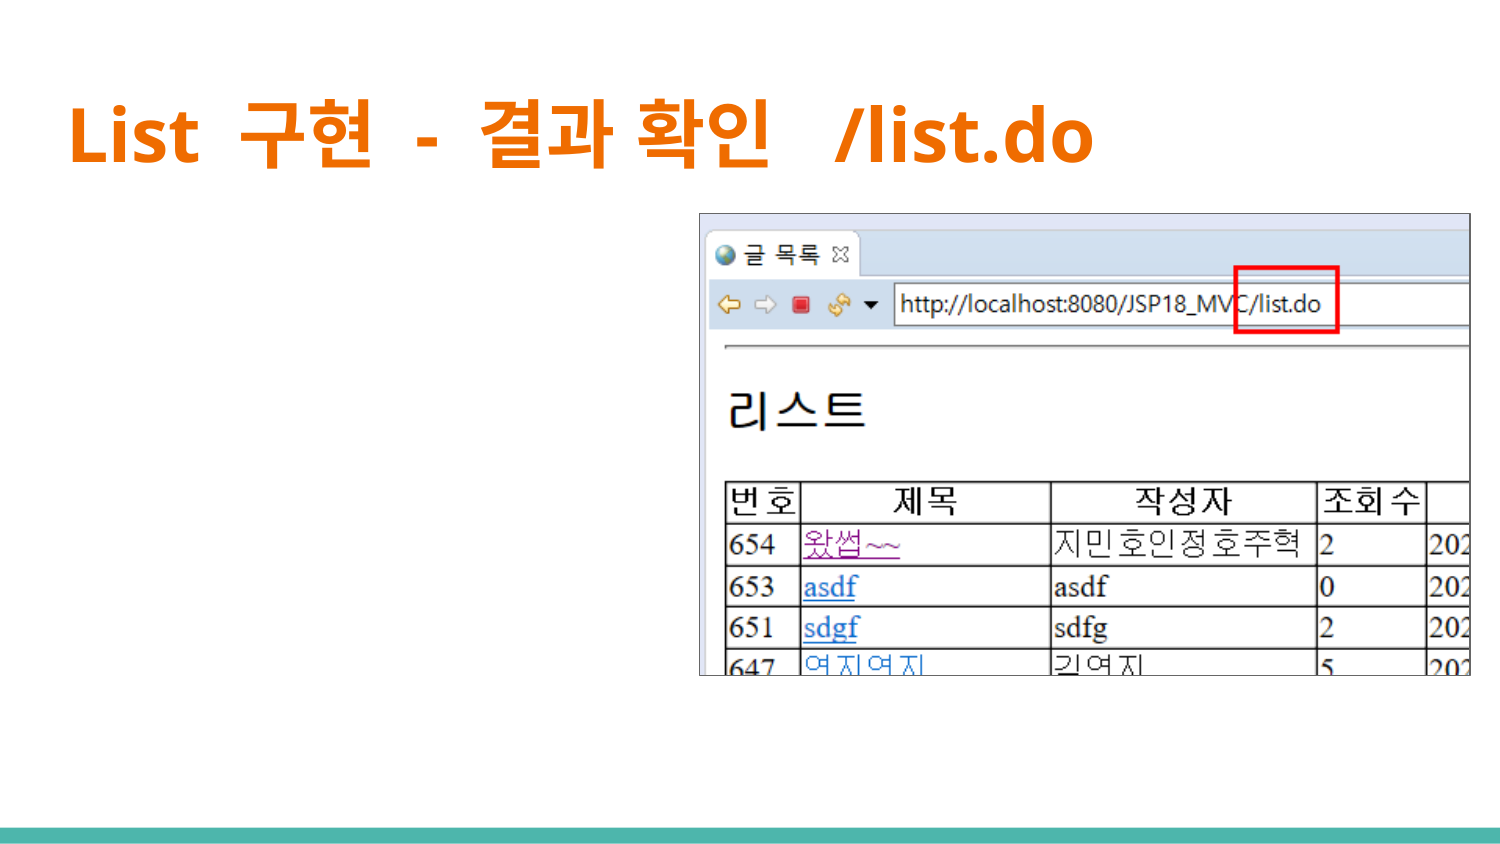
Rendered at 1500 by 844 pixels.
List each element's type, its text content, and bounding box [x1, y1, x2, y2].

picture [700, 213, 1470, 676]
title List 구현 - 결과 확인 /list.do [51, 72, 1449, 189]
